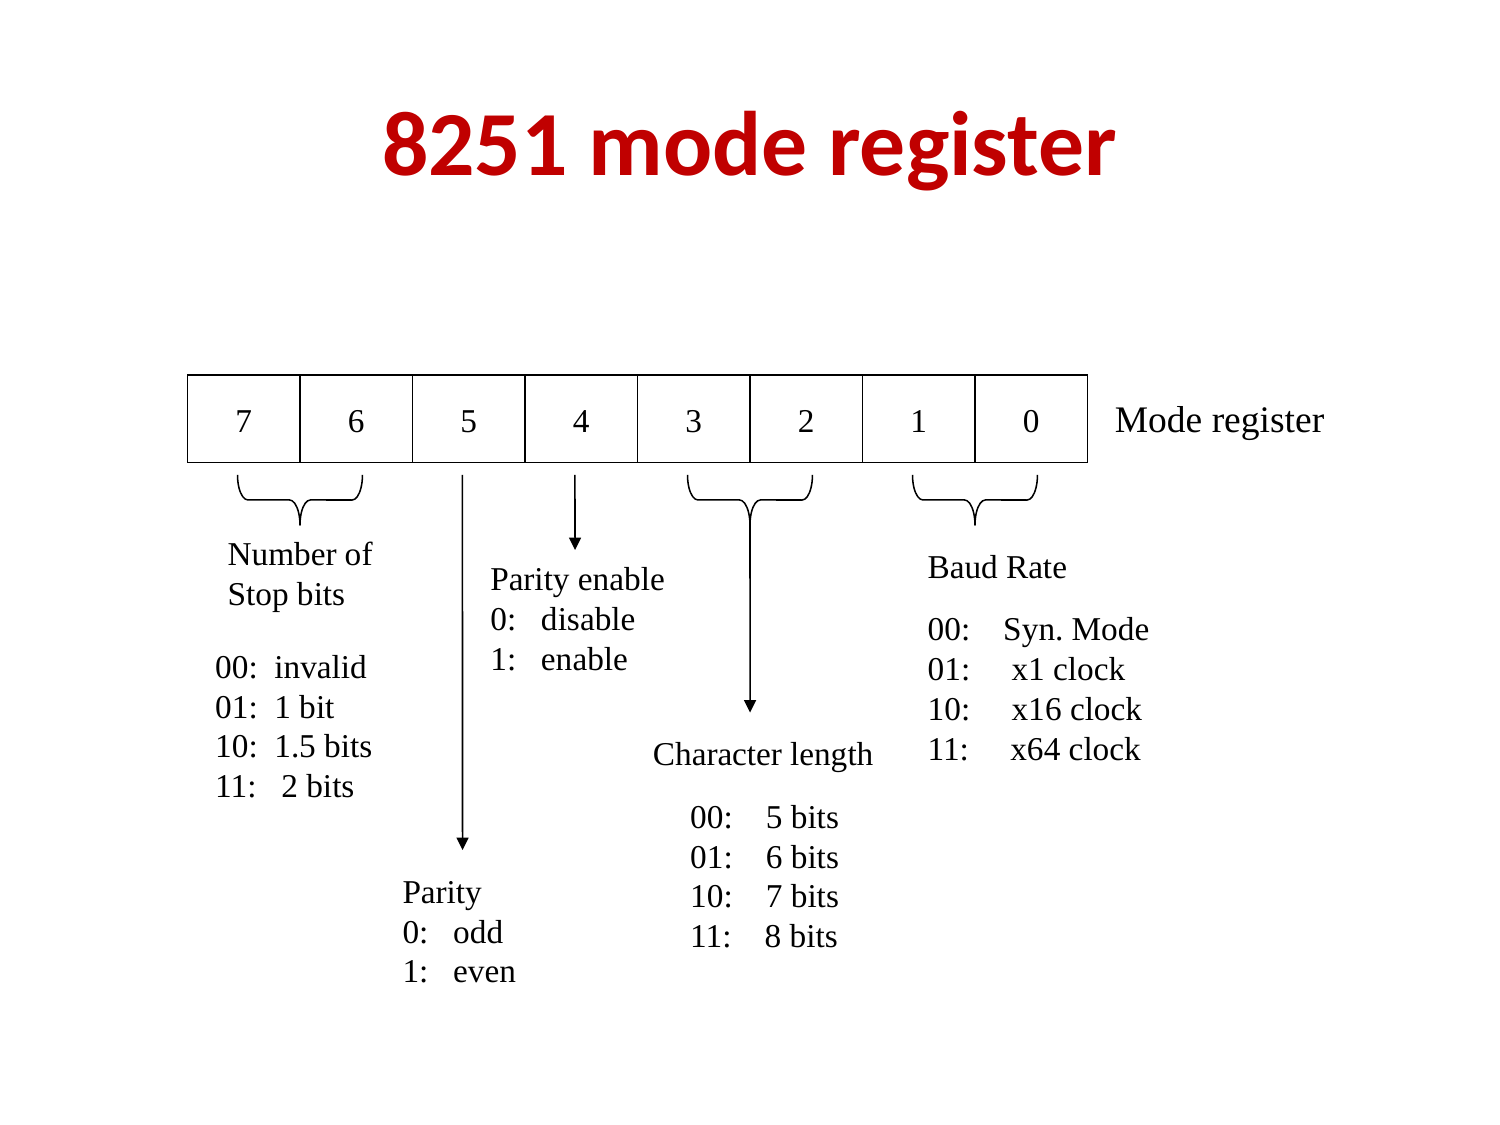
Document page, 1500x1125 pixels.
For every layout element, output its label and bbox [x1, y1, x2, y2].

text_box [187, 374, 1340, 999]
title [75, 45, 1425, 233]
